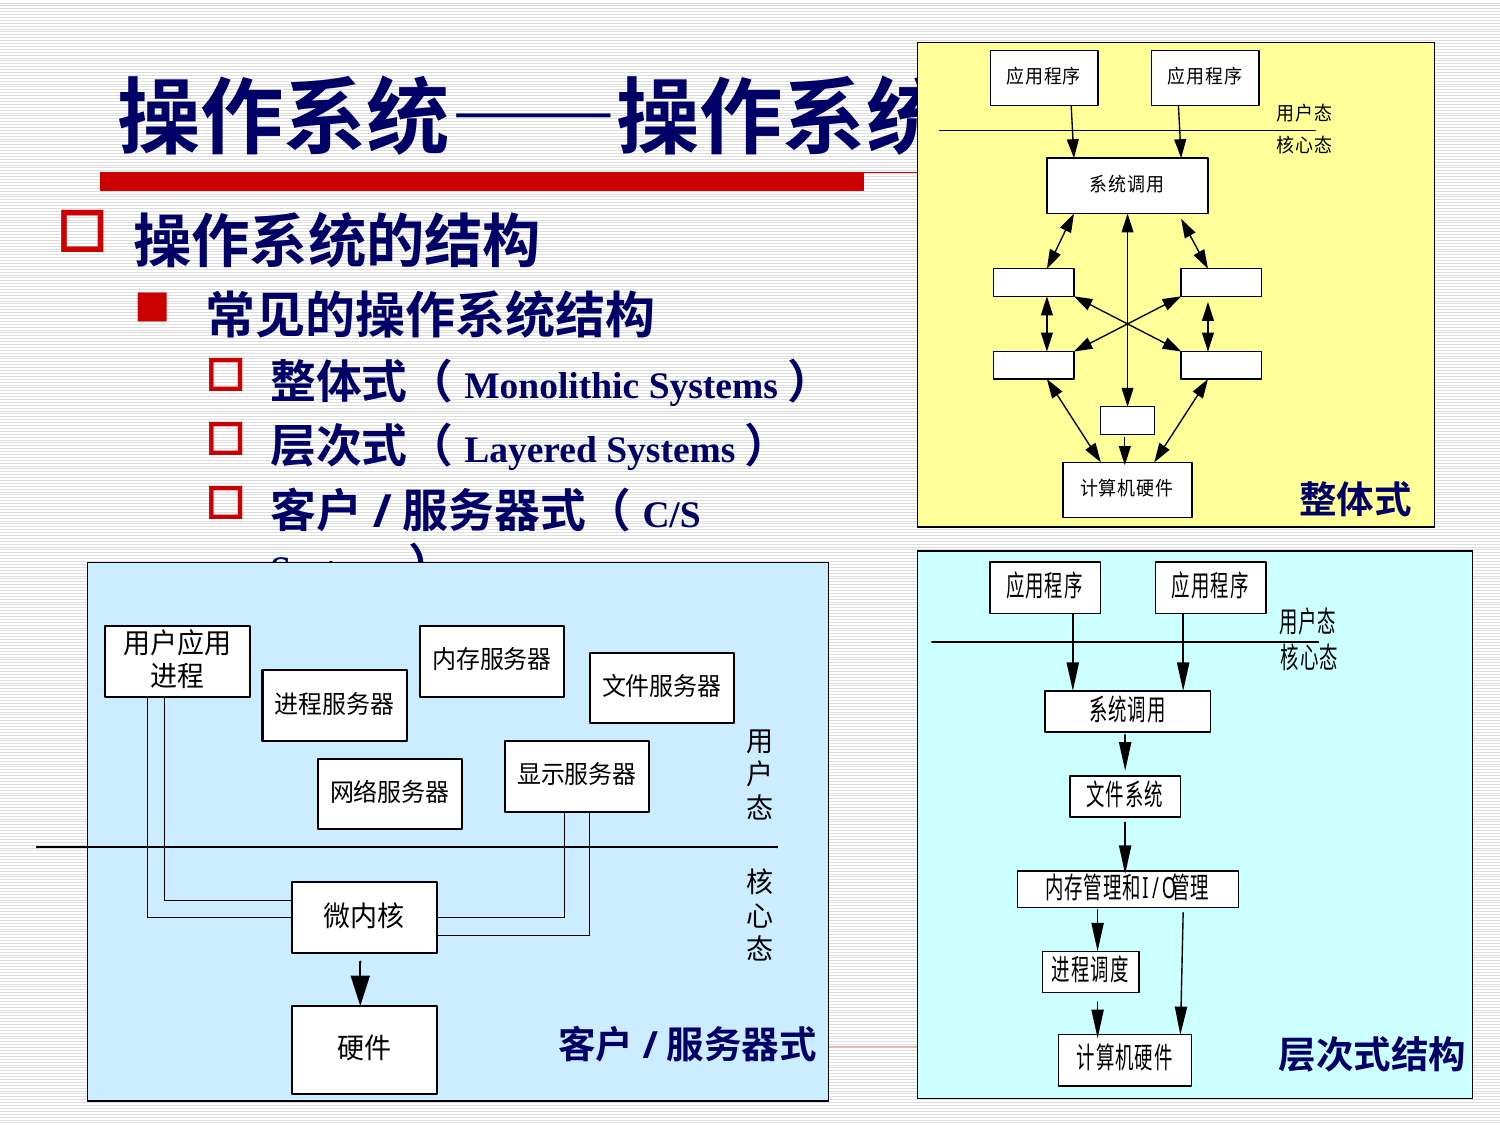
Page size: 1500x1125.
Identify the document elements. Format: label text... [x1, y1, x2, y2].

list 操作系统的结构 常见的操作系统结构 整体式（Monolithic Systems） 层次式（Layered Systems） 客户/服务器式（C/S Systems） [41, 196, 866, 1035]
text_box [917, 42, 1454, 530]
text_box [917, 550, 1483, 1099]
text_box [29, 562, 830, 1103]
